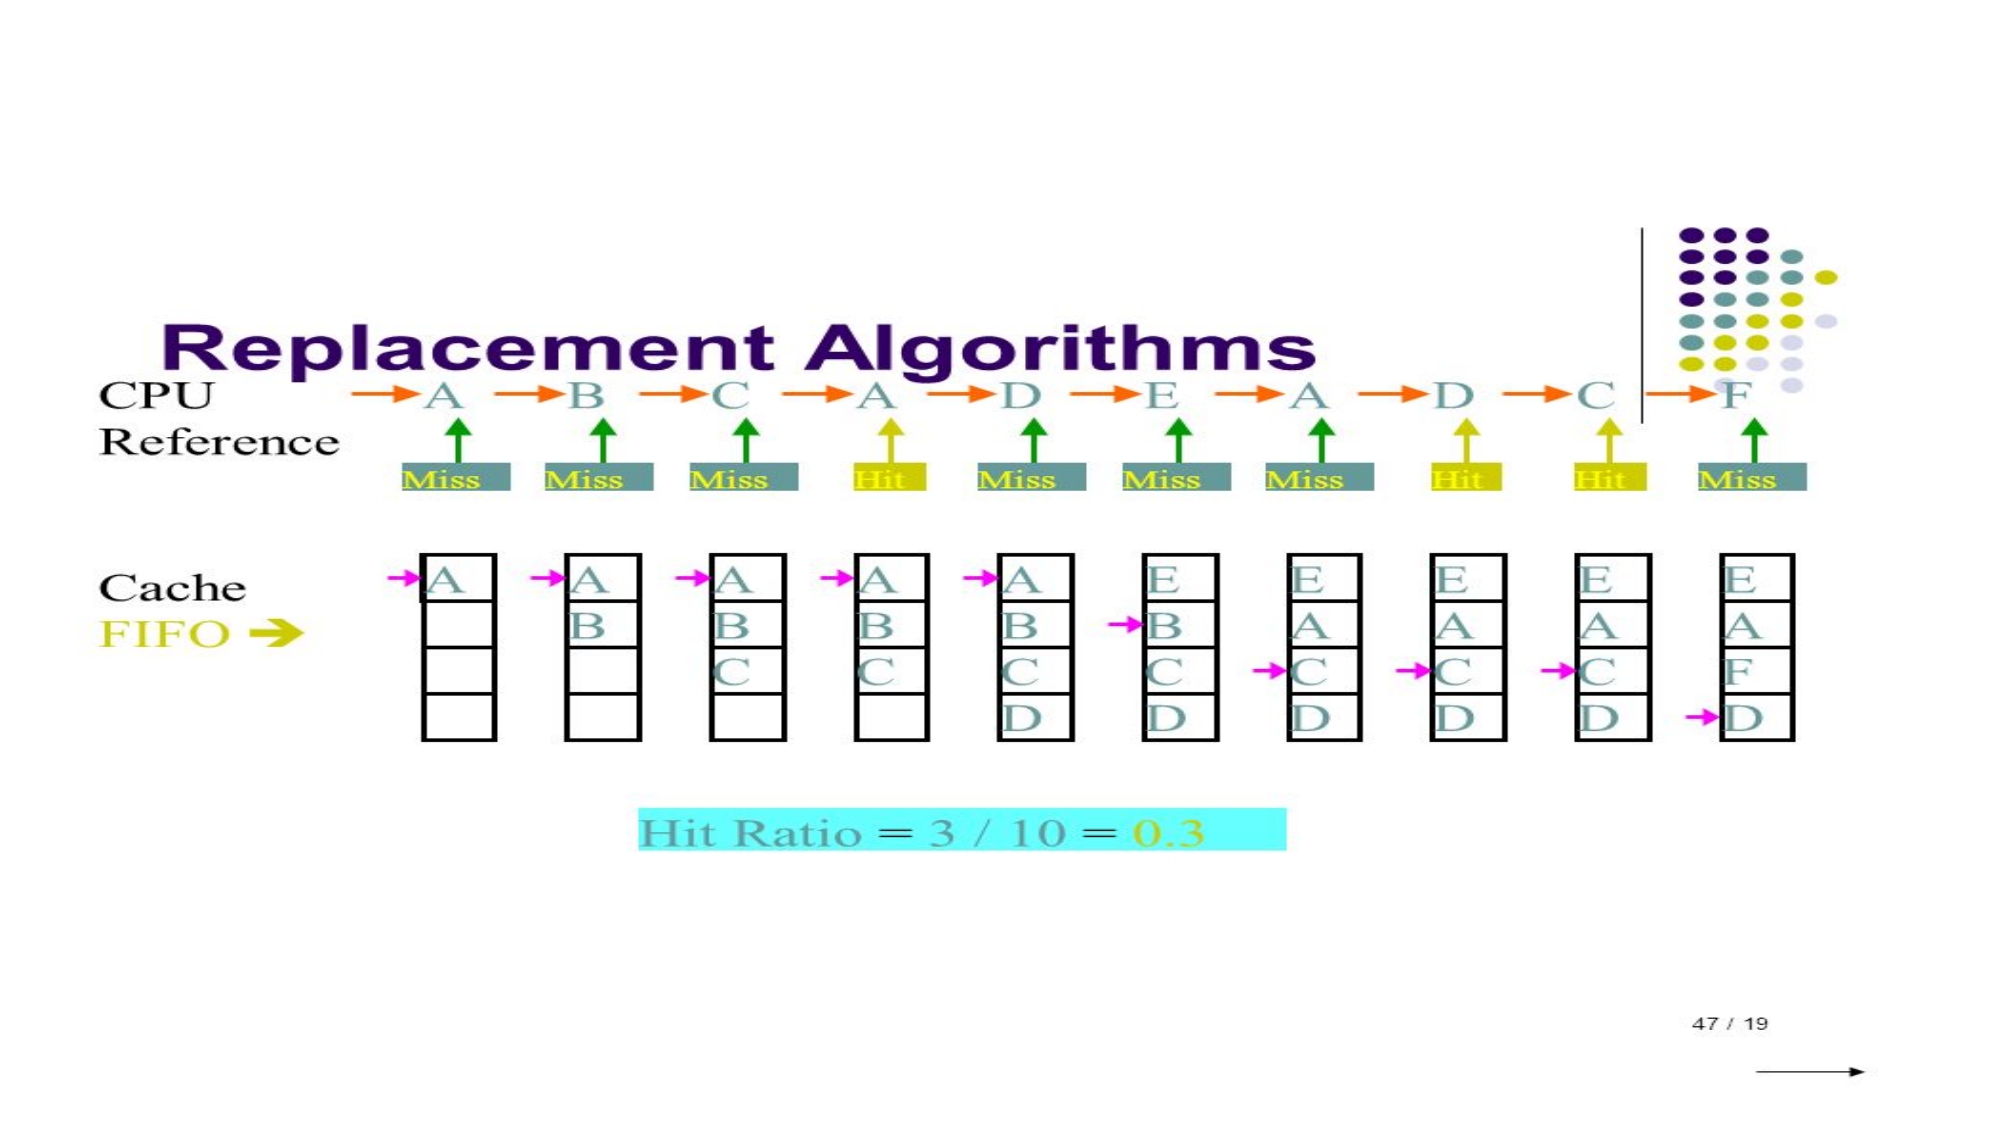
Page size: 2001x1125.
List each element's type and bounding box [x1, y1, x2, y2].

list [48, 208, 1878, 1086]
